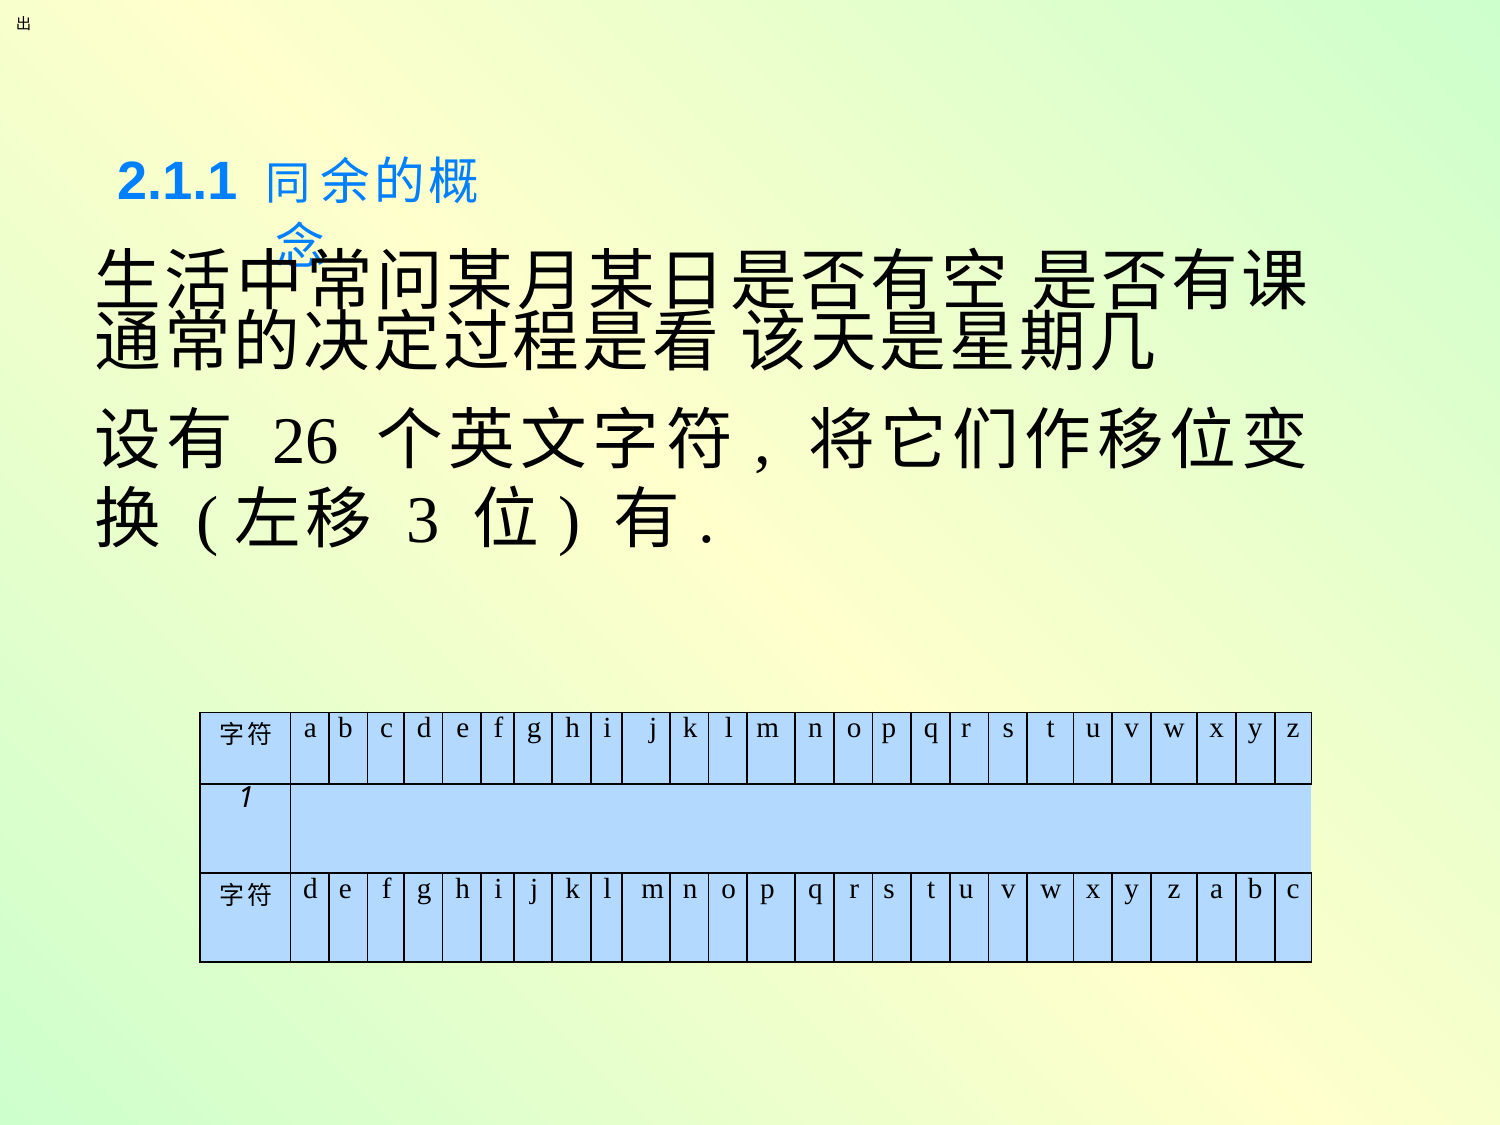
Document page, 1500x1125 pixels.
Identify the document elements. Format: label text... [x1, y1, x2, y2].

table_cell n [671, 874, 708, 961]
table_header a [291, 713, 328, 783]
table_cell a [1198, 874, 1235, 961]
table_cell w [1028, 874, 1073, 961]
table_header m [748, 713, 794, 783]
table_header r [951, 713, 988, 783]
table_header w [1152, 713, 1196, 783]
table_header u [1074, 713, 1111, 783]
table_cell s [873, 874, 910, 961]
table_header b [330, 713, 367, 783]
table_header q [912, 713, 949, 783]
table_header j [623, 713, 669, 783]
table_cell l [592, 874, 621, 961]
table_header f [482, 713, 513, 783]
table_cell p [748, 874, 794, 961]
table_cell [291, 785, 1311, 872]
table_cell e [330, 874, 367, 961]
table_header i [592, 713, 621, 783]
table_cell k [553, 874, 590, 961]
table_cell q [796, 874, 833, 961]
table_cell 1 [201, 785, 290, 872]
table_cell d [291, 874, 328, 961]
table_header e [443, 713, 480, 783]
table_cell u [951, 874, 988, 961]
table_header l [709, 713, 746, 783]
table_header t [1028, 713, 1073, 783]
table_header z [1276, 713, 1311, 783]
table_header s [989, 713, 1026, 783]
table_header g [515, 713, 551, 783]
table_cell j [515, 874, 551, 961]
table_header p [873, 713, 910, 783]
table_header c [368, 713, 403, 783]
table_header h [553, 713, 590, 783]
table_header x [1198, 713, 1235, 783]
table_cell g [405, 874, 442, 961]
title 2.1.1 同余的概念 [92, 116, 507, 255]
table_cell o [709, 874, 746, 961]
text_box 生活中常问某月某日是否有空 是否有课 通常的决定过程是看 该天是星期几 设有 26 个英文字符, 将它们作移位变换 (左移 3 位) 有. [92, 255, 1313, 557]
table_header k [671, 713, 708, 783]
table_cell b [1237, 874, 1274, 961]
table_header v [1113, 713, 1150, 783]
table_cell f [368, 874, 403, 961]
table_header n [796, 713, 833, 783]
table_cell 字符 [201, 874, 290, 961]
table_header o [835, 713, 872, 783]
table_cell y [1113, 874, 1150, 961]
table_cell h [443, 874, 480, 961]
table_cell r [835, 874, 872, 961]
table_header y [1237, 713, 1274, 783]
table_cell c [1276, 874, 1311, 961]
table_cell t [912, 874, 949, 961]
table_cell x [1074, 874, 1111, 961]
table_cell v [989, 874, 1026, 961]
table_cell i [482, 874, 513, 961]
table_cell m [623, 874, 669, 961]
table_header d [405, 713, 442, 783]
table_cell z [1152, 874, 1196, 961]
table_header 字符 [201, 713, 290, 783]
